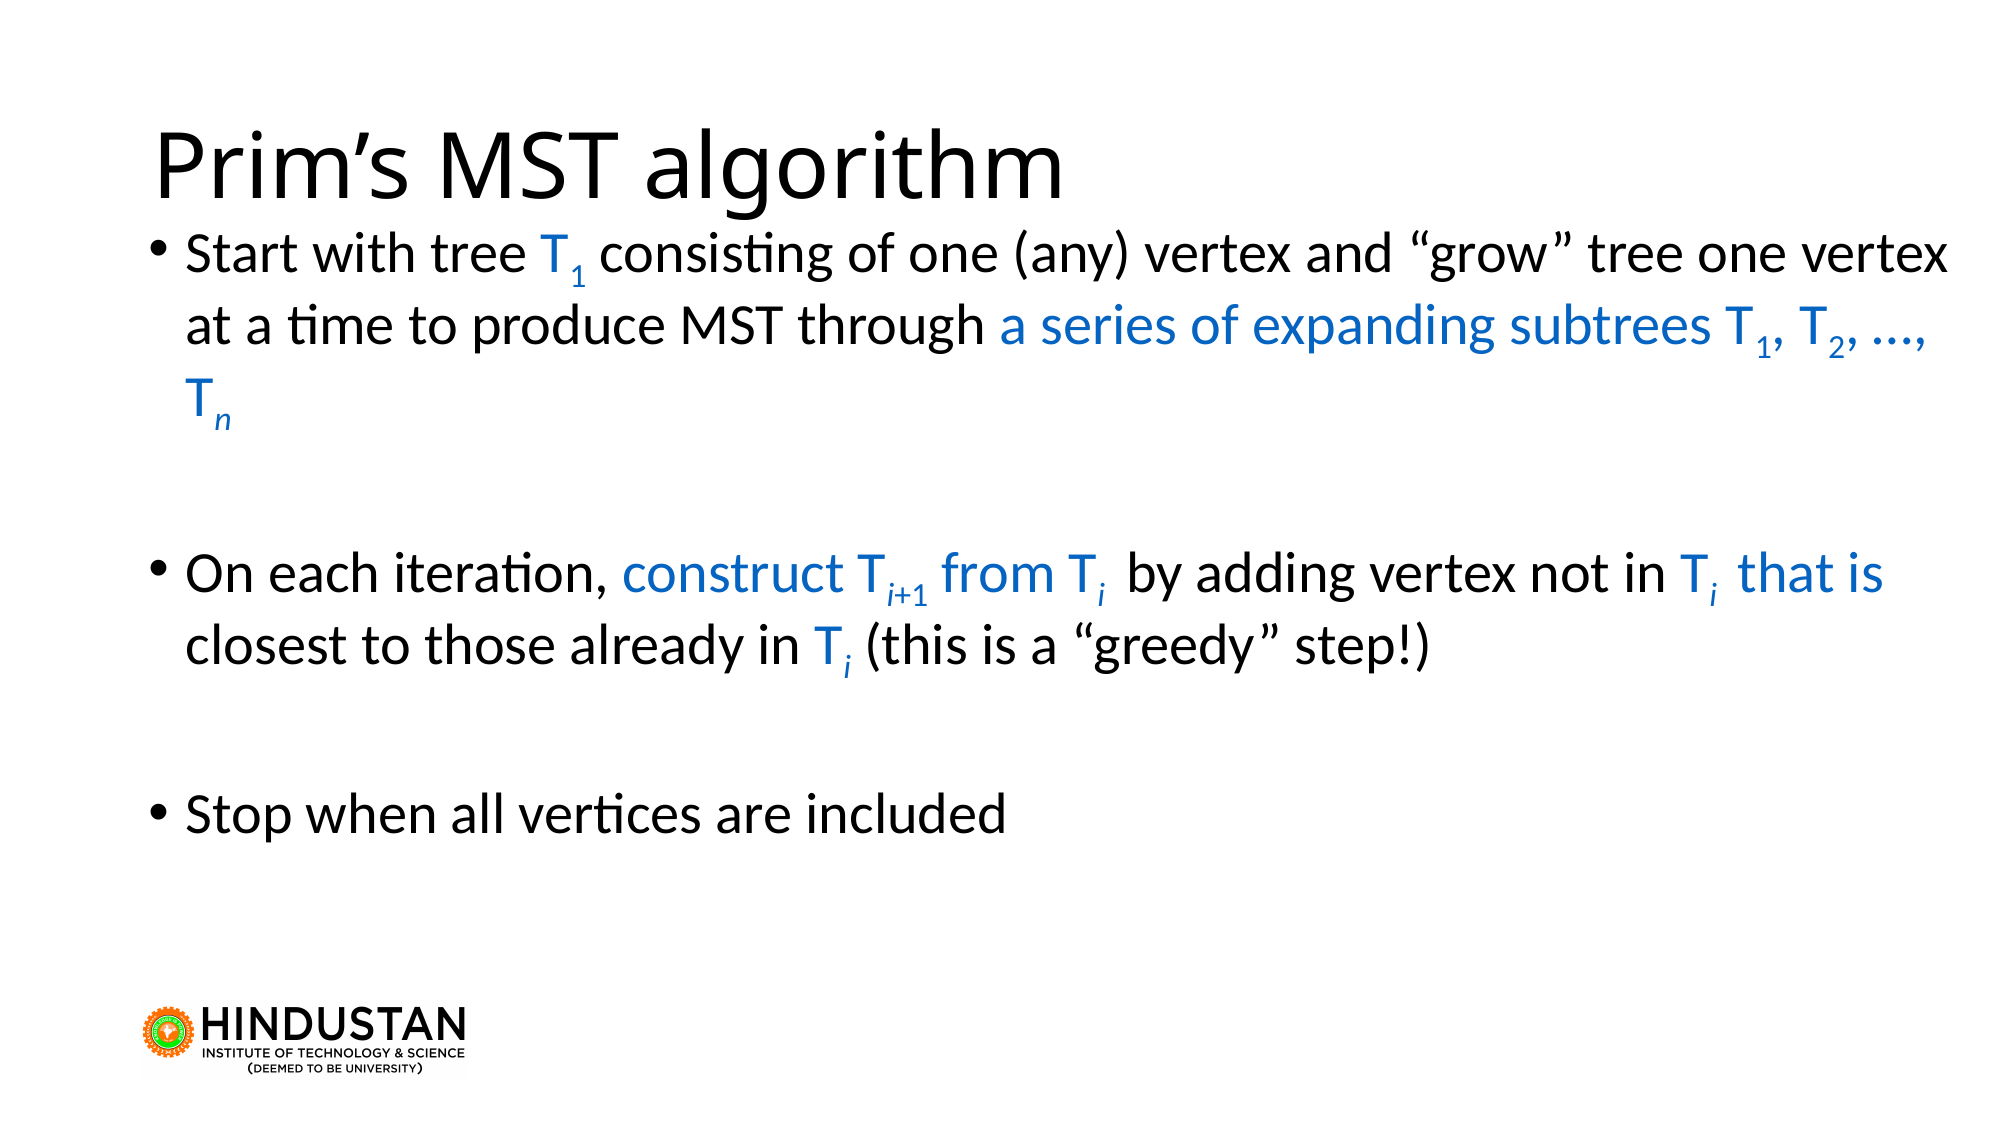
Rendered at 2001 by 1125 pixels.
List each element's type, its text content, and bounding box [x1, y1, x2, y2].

picture [139, 1013, 468, 1081]
list Start with tree T1 consisting of one (any) vertex and “grow” tree one vertex at a time to produce MST through a series of expanding subtrees T1, T2, …, Tn On each iteration, construct Ti+1 from Ti by adding vertex not in Ti that is closest to those already in Ti (this is a “greedy” step!) Stop when all vertices are included [133, 207, 1967, 1013]
title Prim’s MST algorithm [137, 59, 1863, 207]
